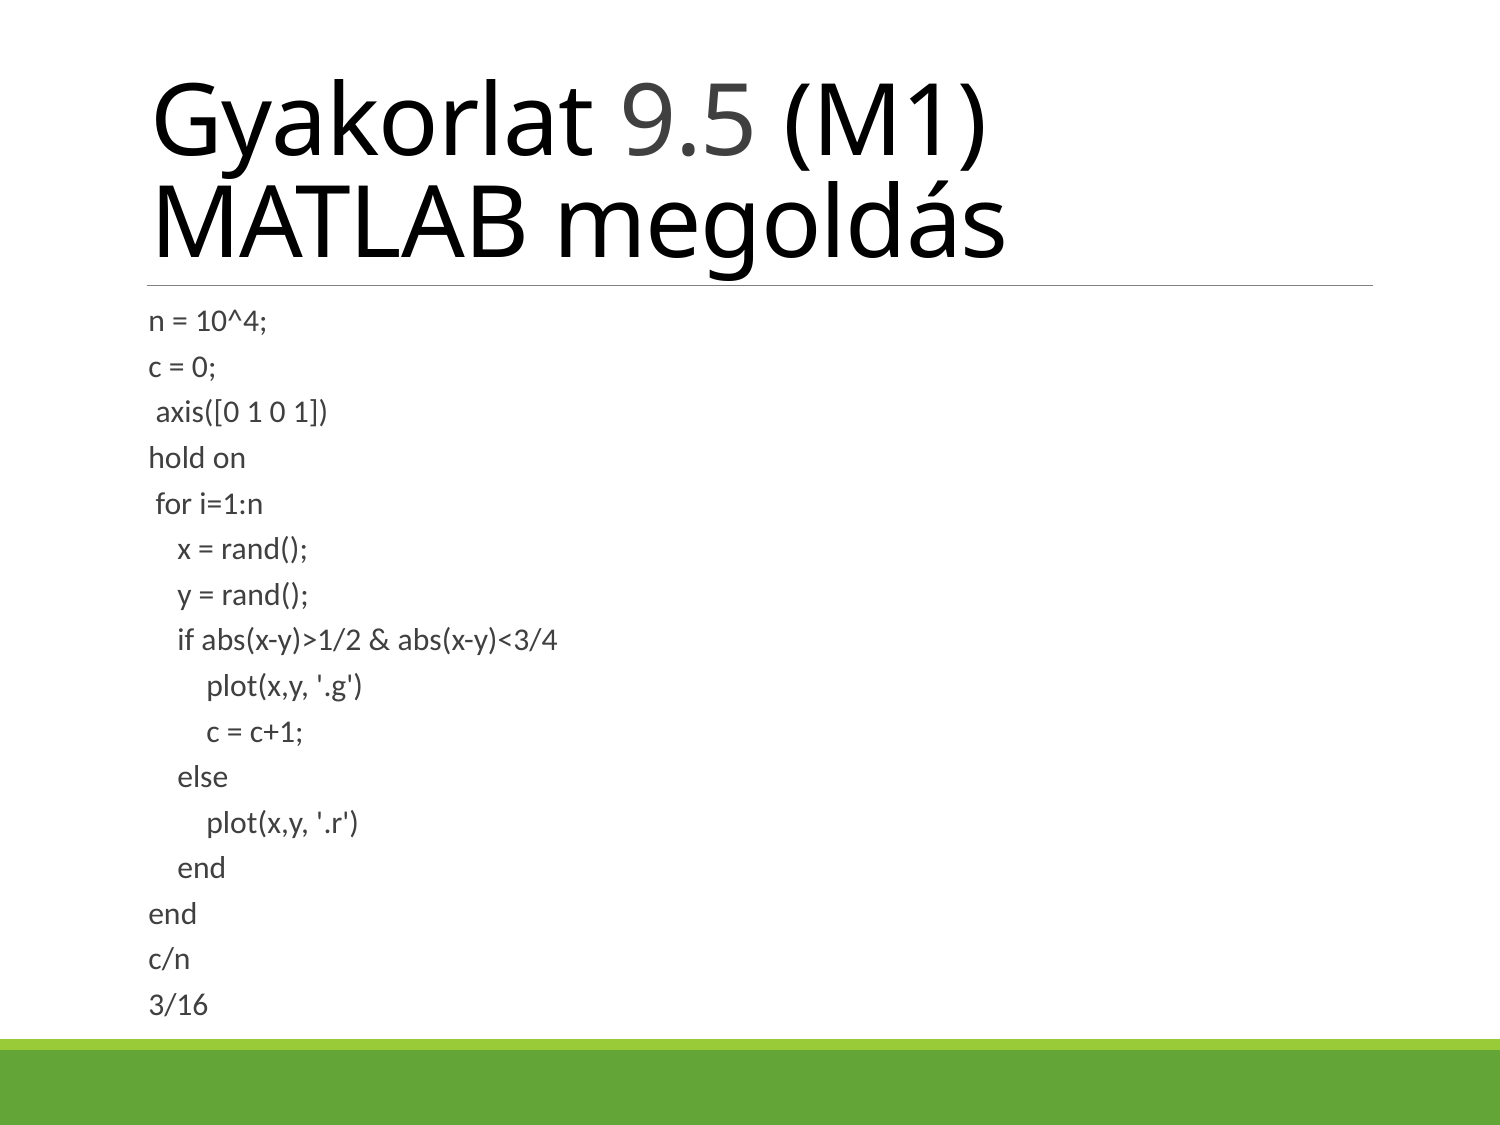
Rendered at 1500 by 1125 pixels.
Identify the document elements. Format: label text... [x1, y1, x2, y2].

title Gyakorlat 9.5 (M1) MATLAB megoldás [135, 47, 1373, 285]
list n = 10^4; c = 0; axis([0 1 0 1]) hold on for i=1:n x = rand(); y = rand(); if abs(x-y)>1/2 & abs(x-y)<3/4 plot(x,y, '.g') c = c+1; else plot(x,y, '.r') end end c/n 3/16 [135, 285, 1373, 1037]
